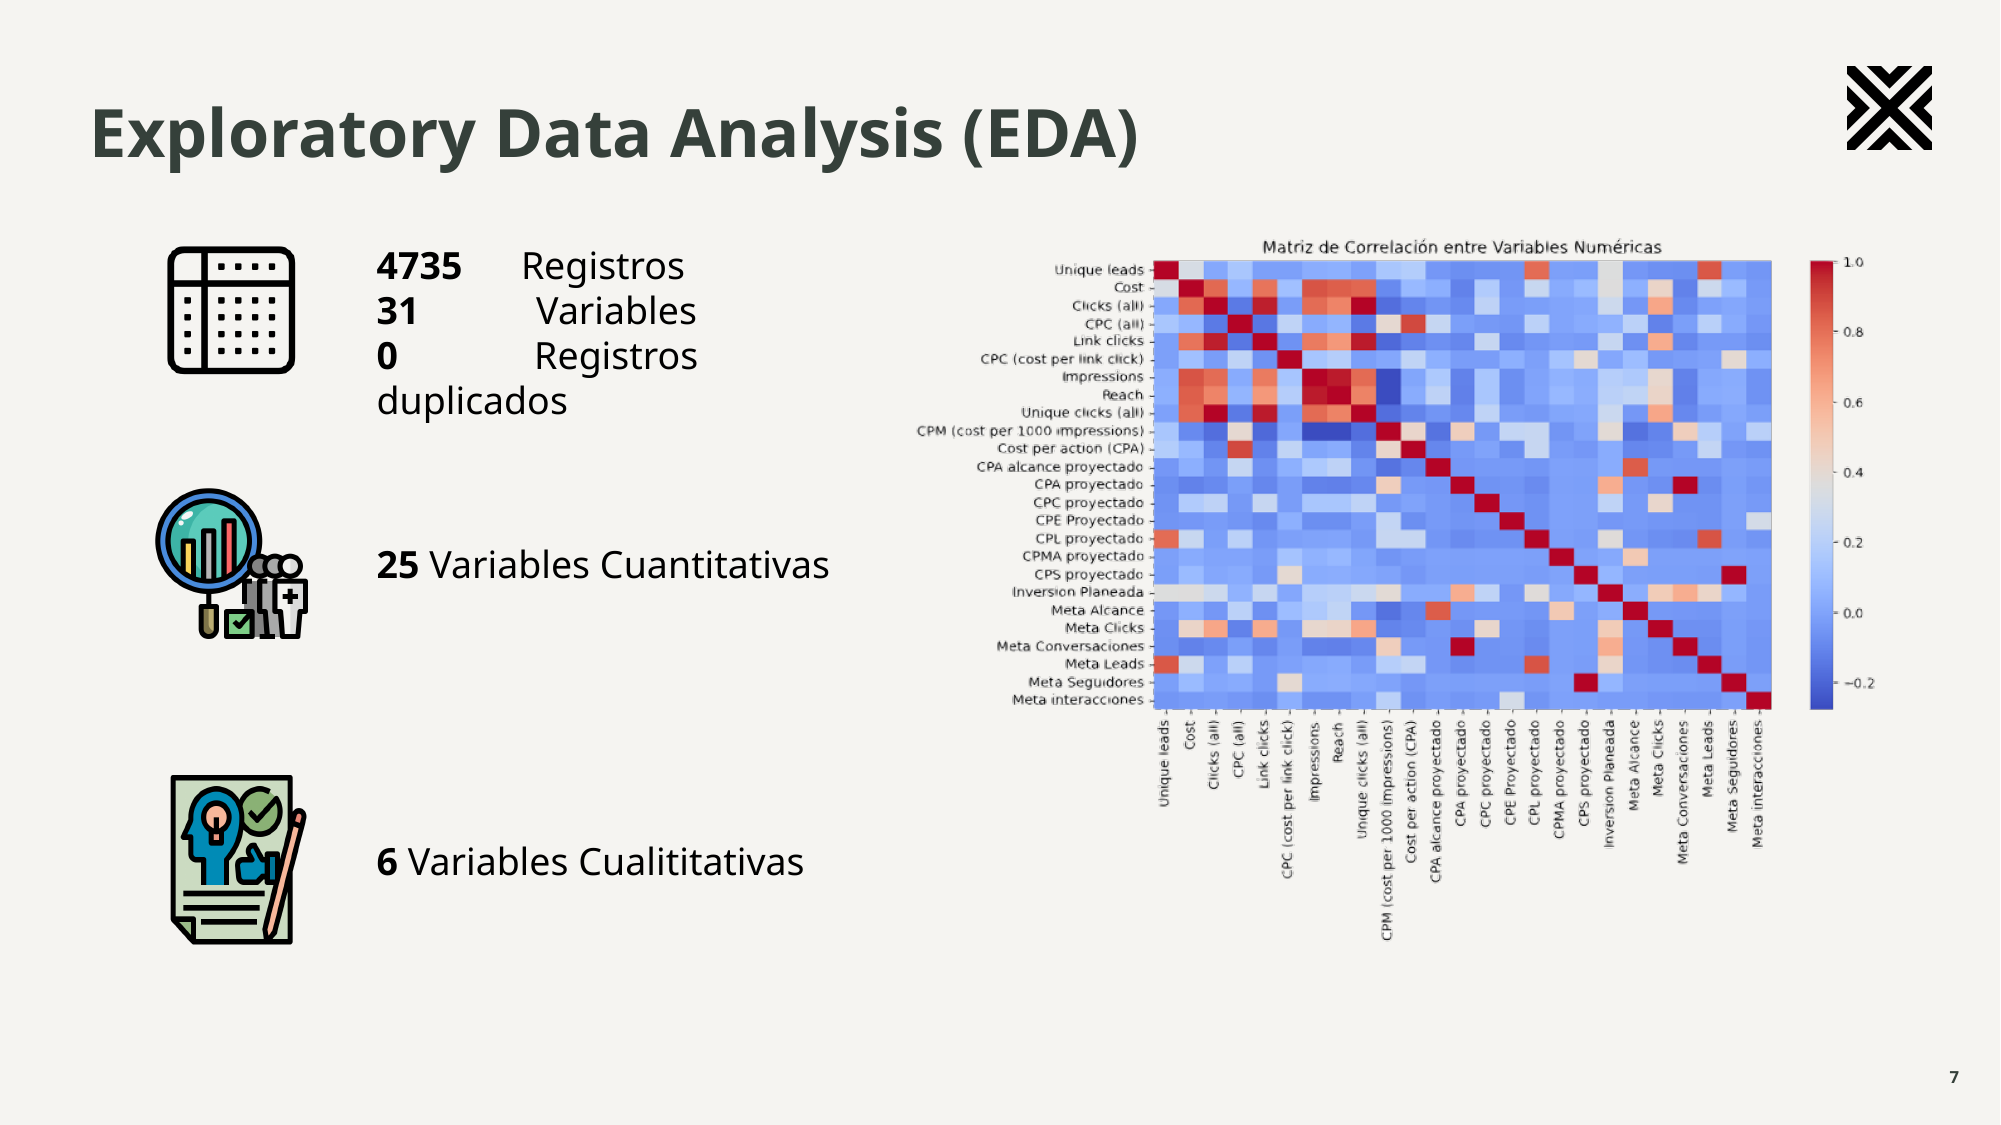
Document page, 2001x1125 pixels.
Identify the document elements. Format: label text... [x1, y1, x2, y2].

picture [149, 769, 314, 950]
picture [149, 228, 312, 391]
picture [1847, 65, 1932, 151]
picture [149, 482, 314, 645]
text_box 6 Variables Cualititativas [361, 830, 904, 891]
text_box 4735 Registros 31 Variables 0 Registros duplicados [361, 234, 904, 430]
title Exploratory Data Analysis (EDA) [74, 80, 1347, 179]
slide_number 7 [1888, 1048, 1975, 1109]
picture [907, 229, 1886, 950]
text_box 25 Variables Cuantitativas [361, 533, 904, 594]
